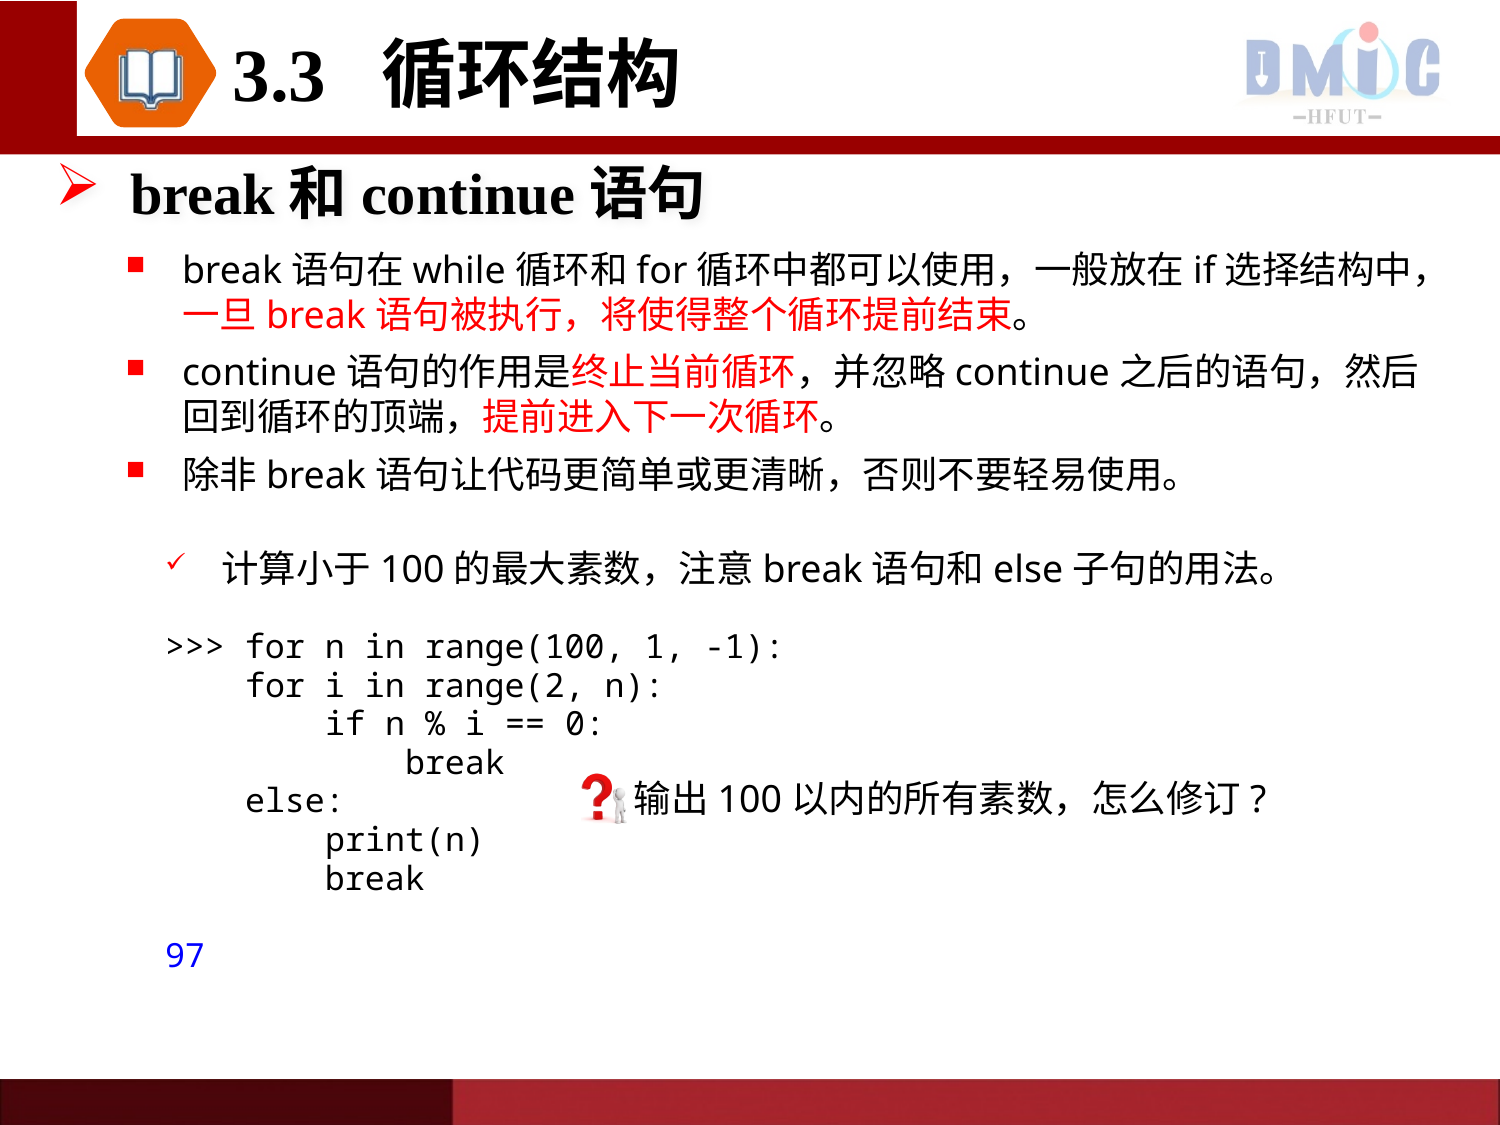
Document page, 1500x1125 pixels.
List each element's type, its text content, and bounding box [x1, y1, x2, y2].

text_box 计算小于100的最大素数，注意break语句和else子句的用法。 >>> for n in range(100, 1, -1): for i in range(2, n): if n % i == 0: break else: print(n) break 97 [149, 515, 1500, 1125]
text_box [0, 18, 969, 128]
picture [0, 1079, 149, 1125]
list break语句在while循环和for循环中都可以使用，一般放在if选择结构中，一旦break语句被执行，将使得整个循环提前结束。 continue语句的作用是终止当前循环，并忽略continue之后的语句，然后回到循环的顶端，提前进入下一次循环。 除非break语句让代码更简单或更清晰，否则不要轻易使用。 [114, 239, 1465, 654]
picture [581, 772, 633, 824]
text_box 输出100以内的所有素数，怎么修订? [618, 768, 1282, 828]
text_box break和continue语句 [40, 149, 721, 234]
